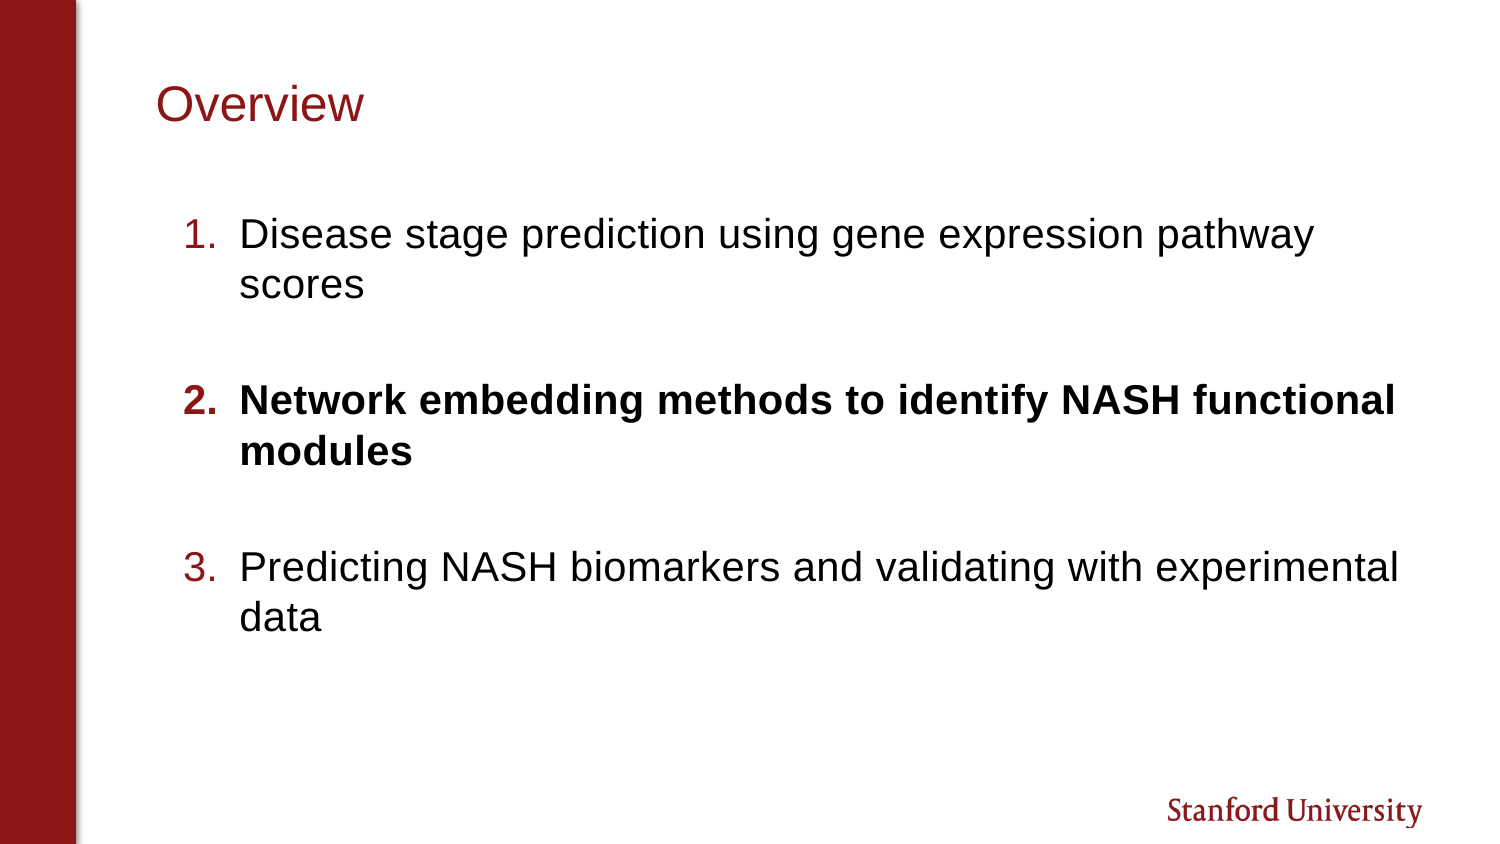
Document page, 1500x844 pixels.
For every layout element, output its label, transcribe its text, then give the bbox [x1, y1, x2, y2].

title Overview [155, 58, 1420, 140]
list Disease stage prediction using gene expression pathway scores Network embedding methods to identify NASH functional modules Predicting NASH biomarkers and validating with experimental data [183, 199, 1447, 589]
